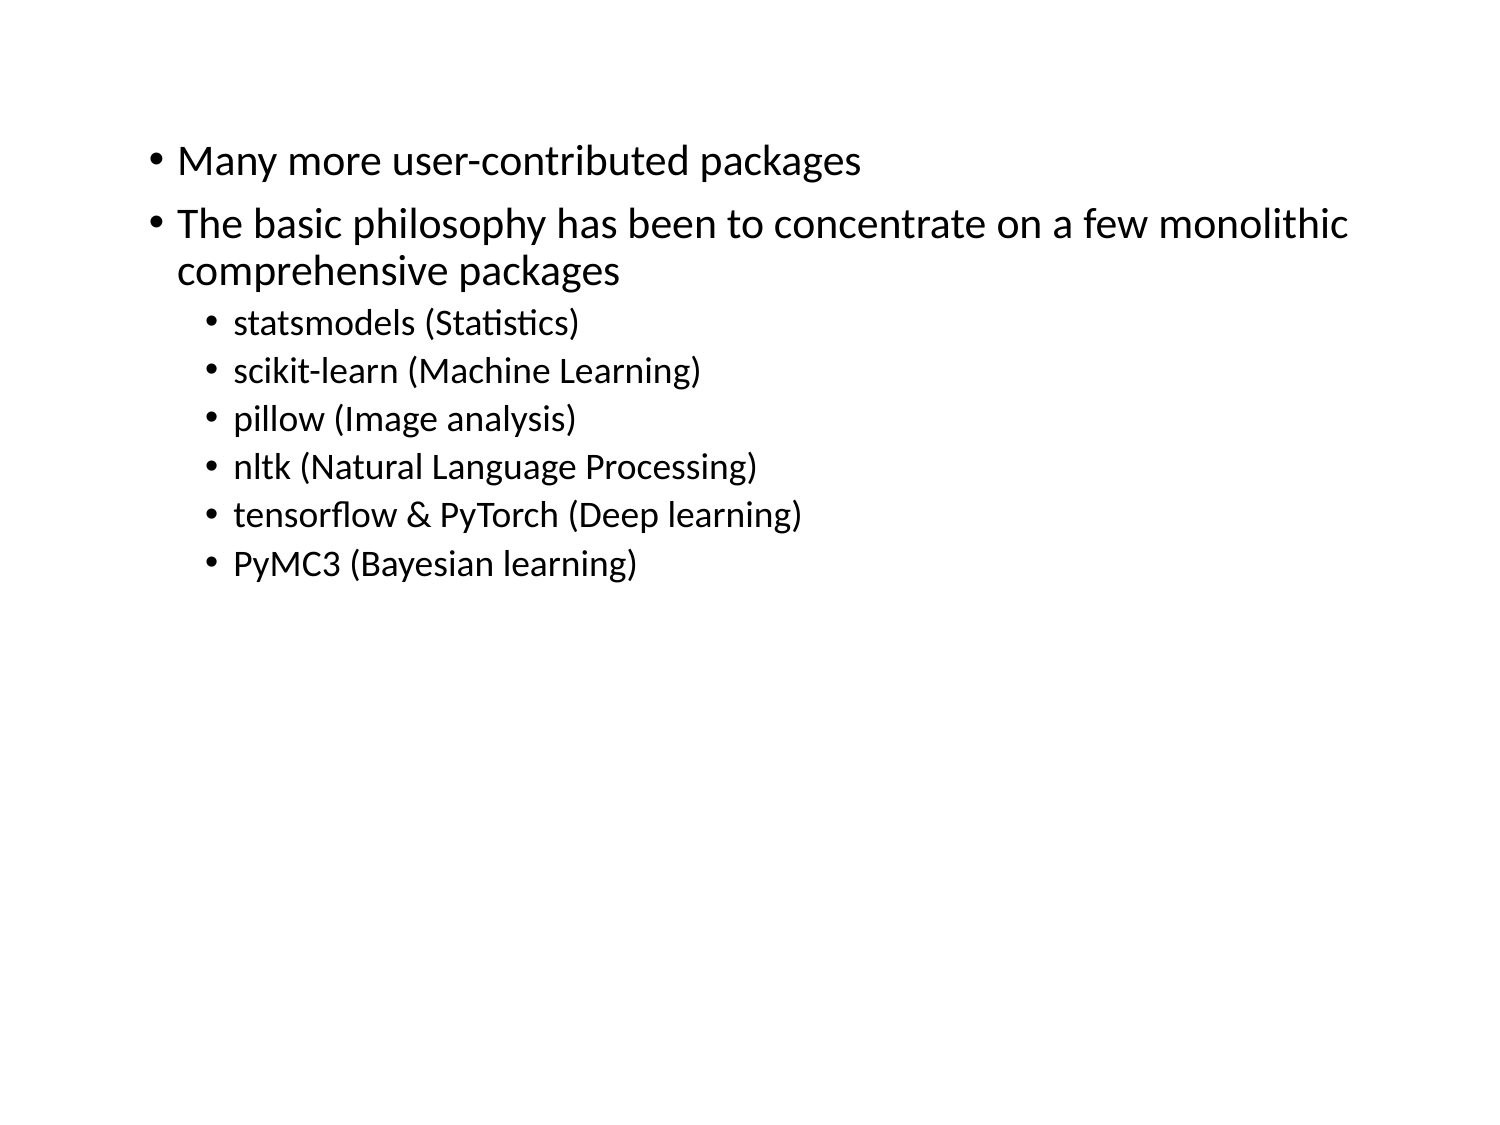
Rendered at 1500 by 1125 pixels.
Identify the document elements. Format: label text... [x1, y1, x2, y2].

list Many more user-contributed packages The basic philosophy has been to concentrate on a few monolithic comprehensive packages statsmodels (Statistics) scikit-learn (Machine Learning) pillow (Image analysis) nltk (Natural Language Processing) tensorflow & PyTorch (Deep learning) PyMC3 (Bayesian learning) [133, 129, 1367, 793]
